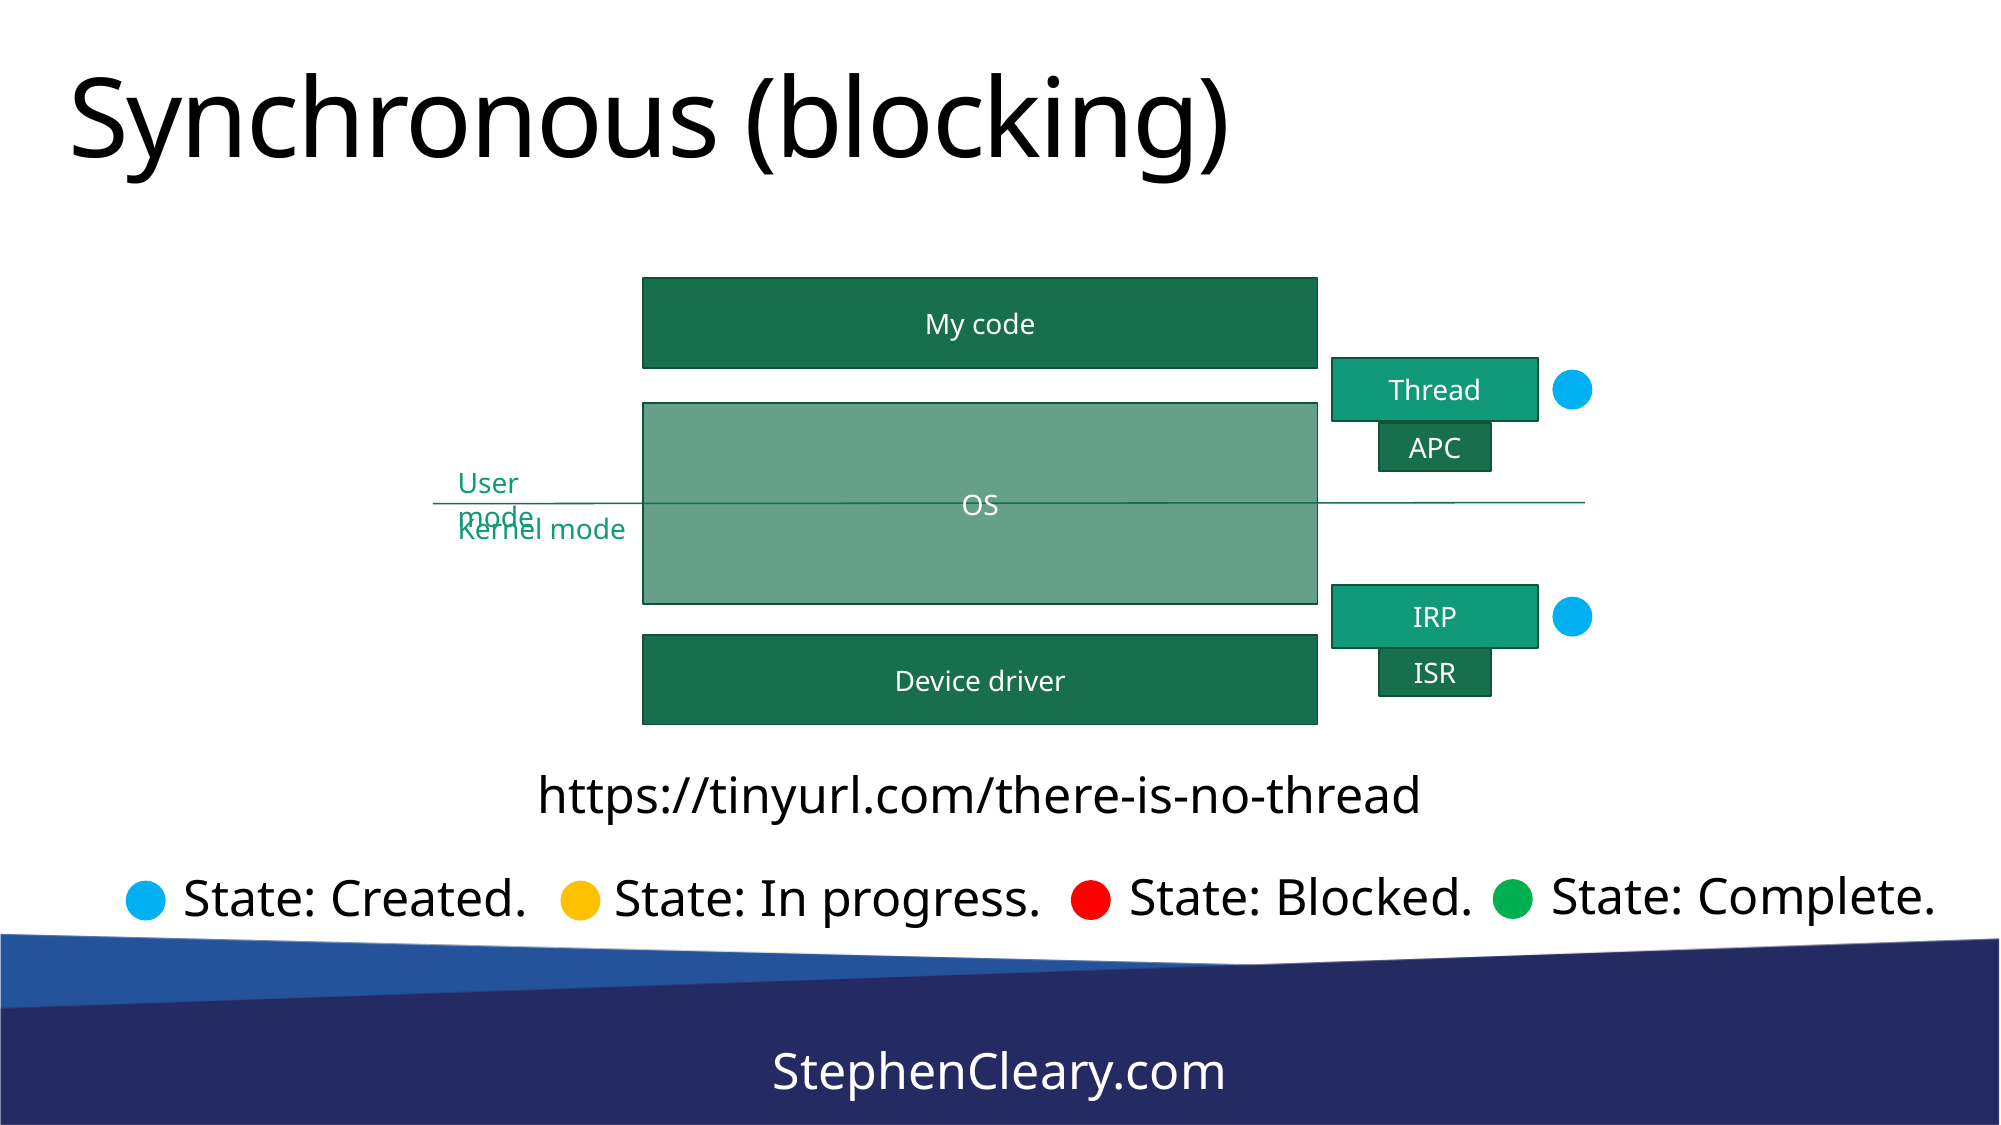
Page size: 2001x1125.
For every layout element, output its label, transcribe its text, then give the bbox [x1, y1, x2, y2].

text_box OS [642, 504, 1318, 605]
text_box ISR [1378, 647, 1492, 697]
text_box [560, 848, 1057, 953]
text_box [125, 848, 547, 953]
text_box Kernel mode [443, 504, 642, 553]
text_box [1492, 847, 1957, 951]
text_box Thread [1331, 357, 1539, 422]
text_box User mode [442, 458, 615, 502]
text_box My code [642, 277, 1318, 369]
picture [0, 0, 2000, 1125]
text_box APC [1378, 422, 1492, 472]
text_box [1551, 595, 1594, 638]
text_box https://tinyurl.com/there-is-no-thread [507, 746, 1453, 849]
title Synchronous (blocking) [44, 47, 1957, 196]
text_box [1070, 848, 1494, 952]
text_box [1551, 368, 1594, 411]
text_box OS [642, 402, 1318, 502]
text_box Device driver [642, 634, 1318, 725]
text_box IRP [1331, 584, 1539, 649]
